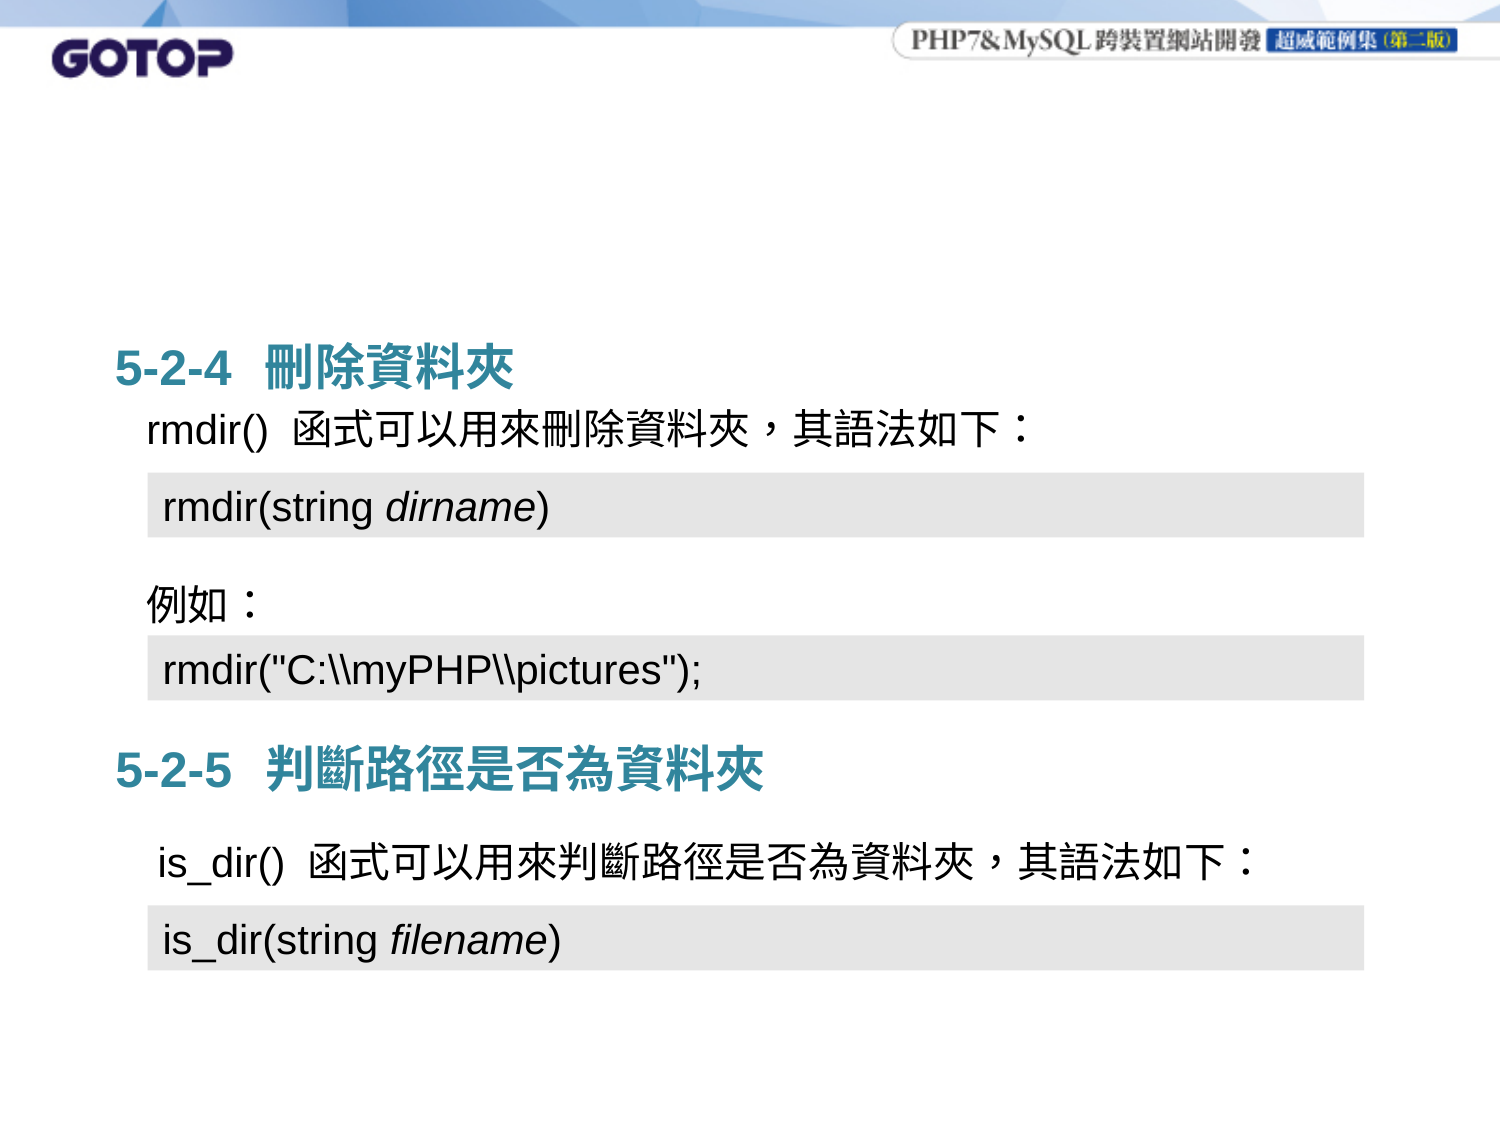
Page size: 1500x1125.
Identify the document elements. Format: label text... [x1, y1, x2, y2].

title 5-2-4 刪除資料夾 [99, 304, 1448, 427]
text_box rmdir("C:\\myPHP\\pictures"); [147, 635, 1365, 701]
text_box rmdir() 函式可以用來刪除資料夾，其語法如下： 例如： [74, 395, 1425, 737]
text_box is_dir(string filename) [147, 905, 1365, 971]
picture [0, 0, 1500, 1125]
text_box 5-2-5 判斷路徑是否為資料夾 [100, 707, 1425, 829]
text_box is_dir() 函式可以用來判斷路徑是否為資料夾，其語法如下： [75, 828, 1400, 1016]
text_box rmdir(string dirname) [147, 472, 1365, 538]
